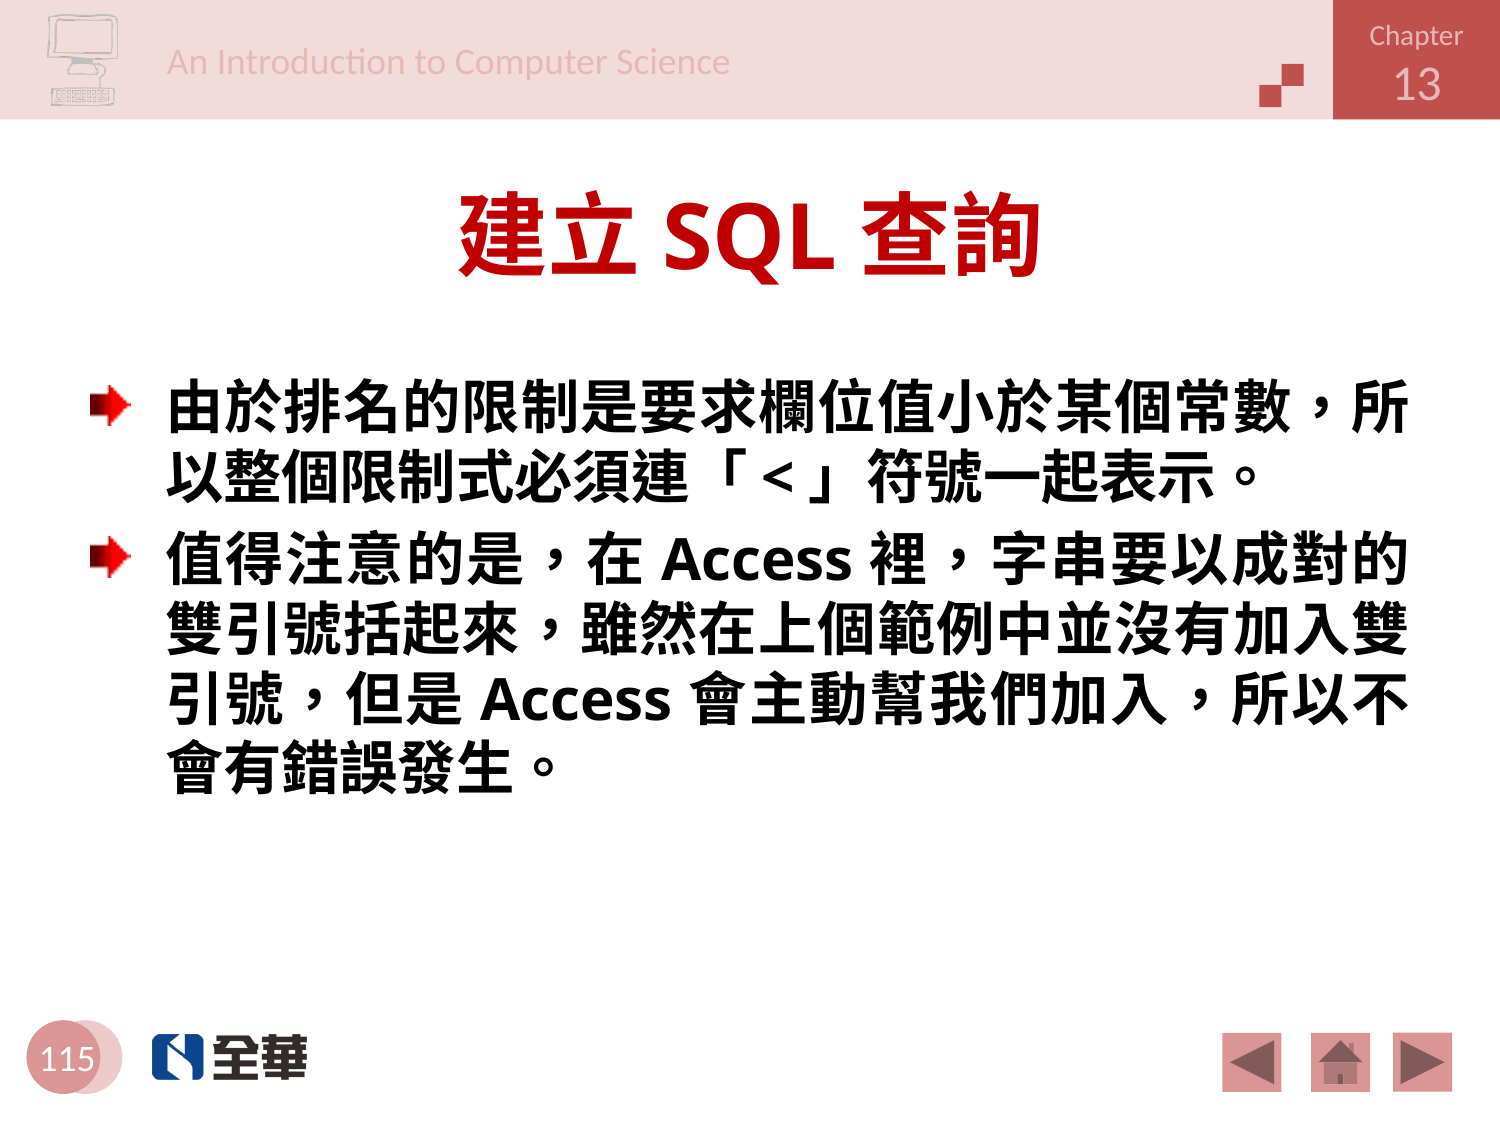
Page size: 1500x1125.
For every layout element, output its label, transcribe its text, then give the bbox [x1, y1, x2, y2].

picture [90, 385, 131, 426]
title 建立SQL查詢 [75, 138, 1425, 327]
picture [90, 536, 131, 578]
list 由於排名的限制是要求欄位值小於某個常數，所以整個限制式必須連「<」符號一起表示。 值得注意的是，在Access裡，字串要以成對的雙引號括起來，雖然在上個範例中並沒有加入雙引號，但是Access會主動幫我們加入，所以不會有錯誤發生。 [75, 363, 1425, 1005]
picture [47, 14, 118, 106]
picture [152, 1034, 307, 1080]
